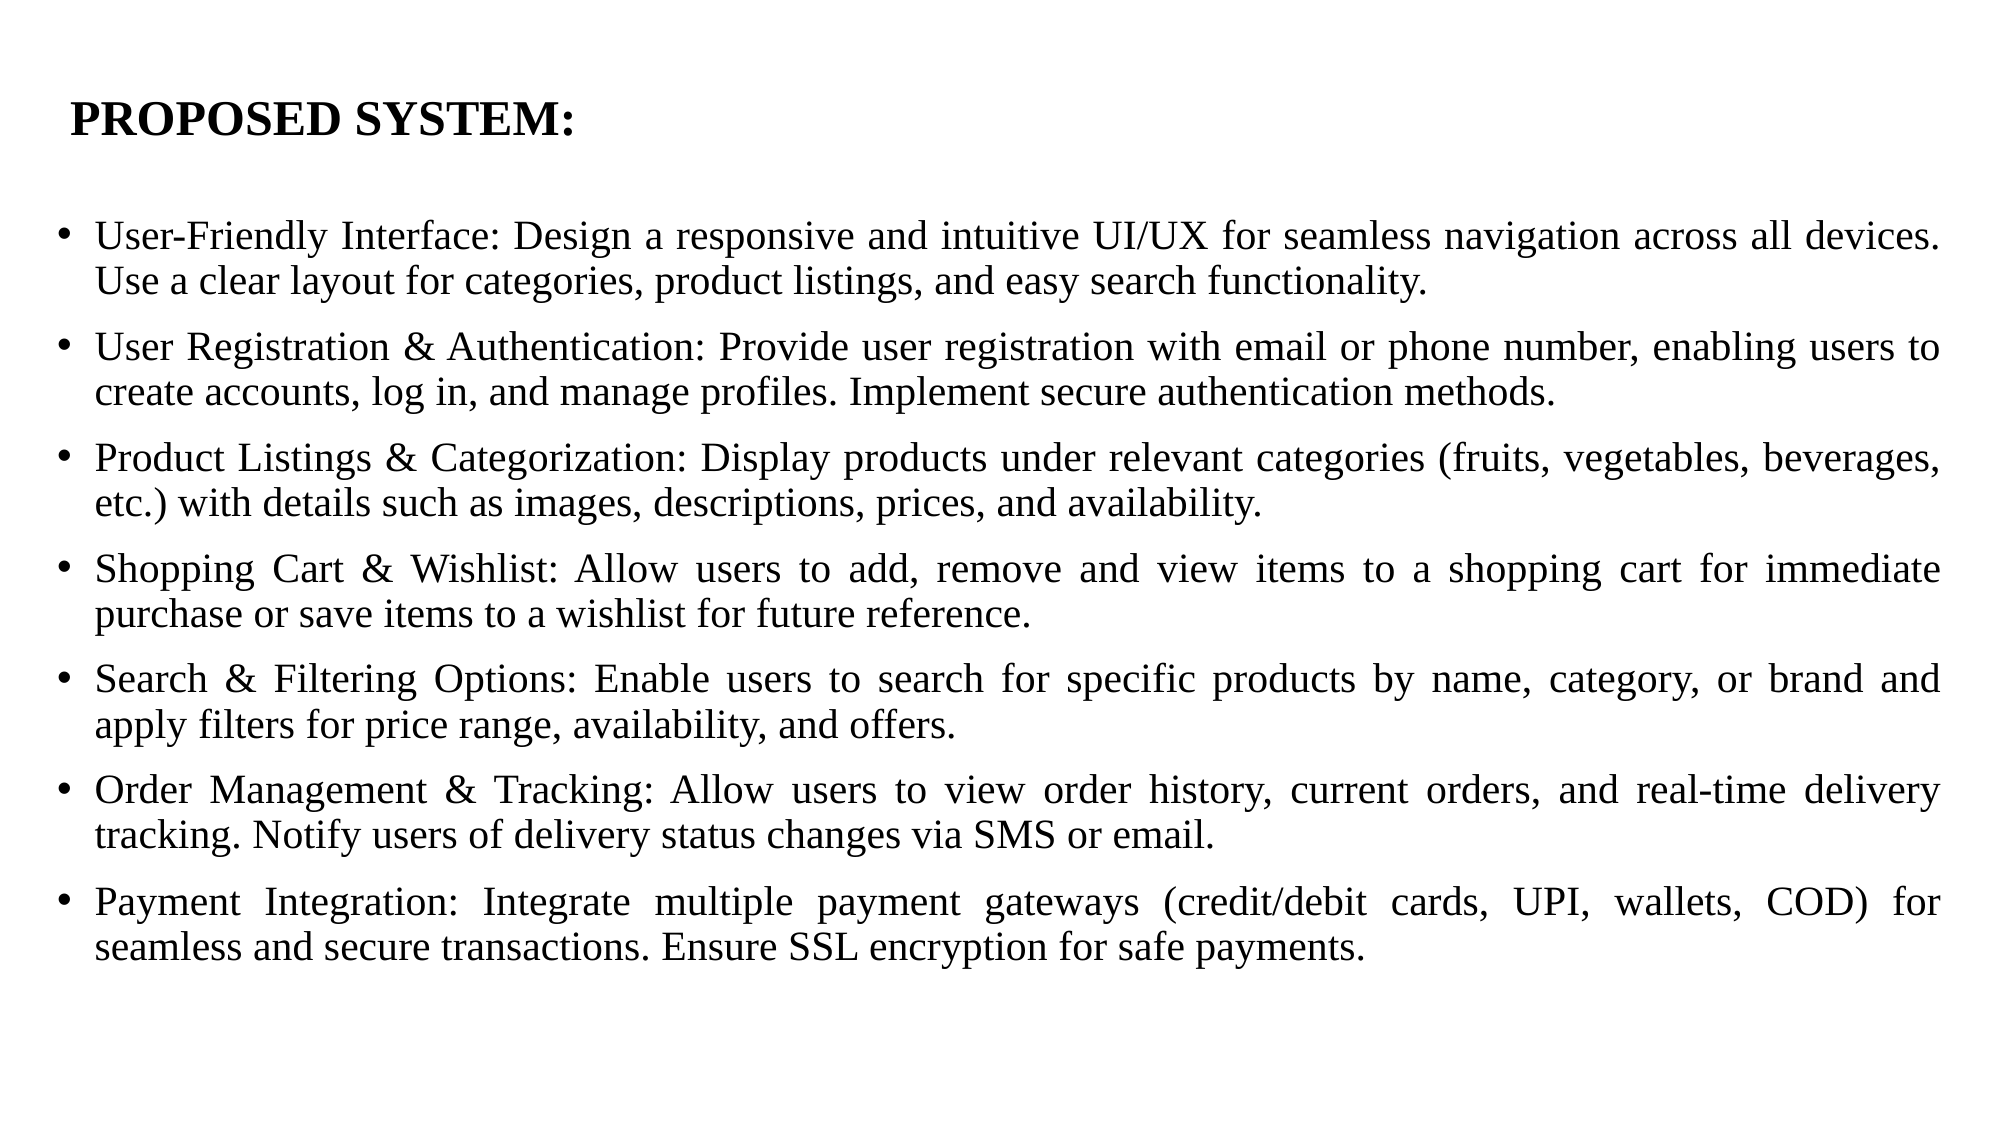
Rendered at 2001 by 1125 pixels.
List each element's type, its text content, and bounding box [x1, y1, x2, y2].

list User-Friendly Interface: Design a responsive and intuitive UI/UX for seamless navigation across all devices. Use a clear layout for categories, product listings, and easy search functionality. User Registration & Authentication: Provide user registration with email or phone number, enabling users to create accounts, log in, and manage profiles. Implement secure authentication methods. Product Listings & Categorization: Display products under relevant categories (fruits, vegetables, beverages, etc.) with details such as images, descriptions, prices, and availability. Shopping Cart & Wishlist: Allow users to add, remove and view items to a shopping cart for immediate purchase or save items to a wishlist for future reference. Search & Filtering Options: Enable users to search for specific products by name, category, or brand and apply filters for price range, availability, and offers. Order Management & Tracking: Allow users to view order history, current orders, and real-time delivery tracking. Notify users of delivery status changes via SMS or email. Payment Integration: Integrate multiple payment gateways (credit/debit cards, UPI, wallets, COD) for seamless and secure transactions. Ensure SSL encryption for safe payments. [42, 205, 1958, 1090]
title PROPOSED SYSTEM: [17, 35, 1725, 204]
